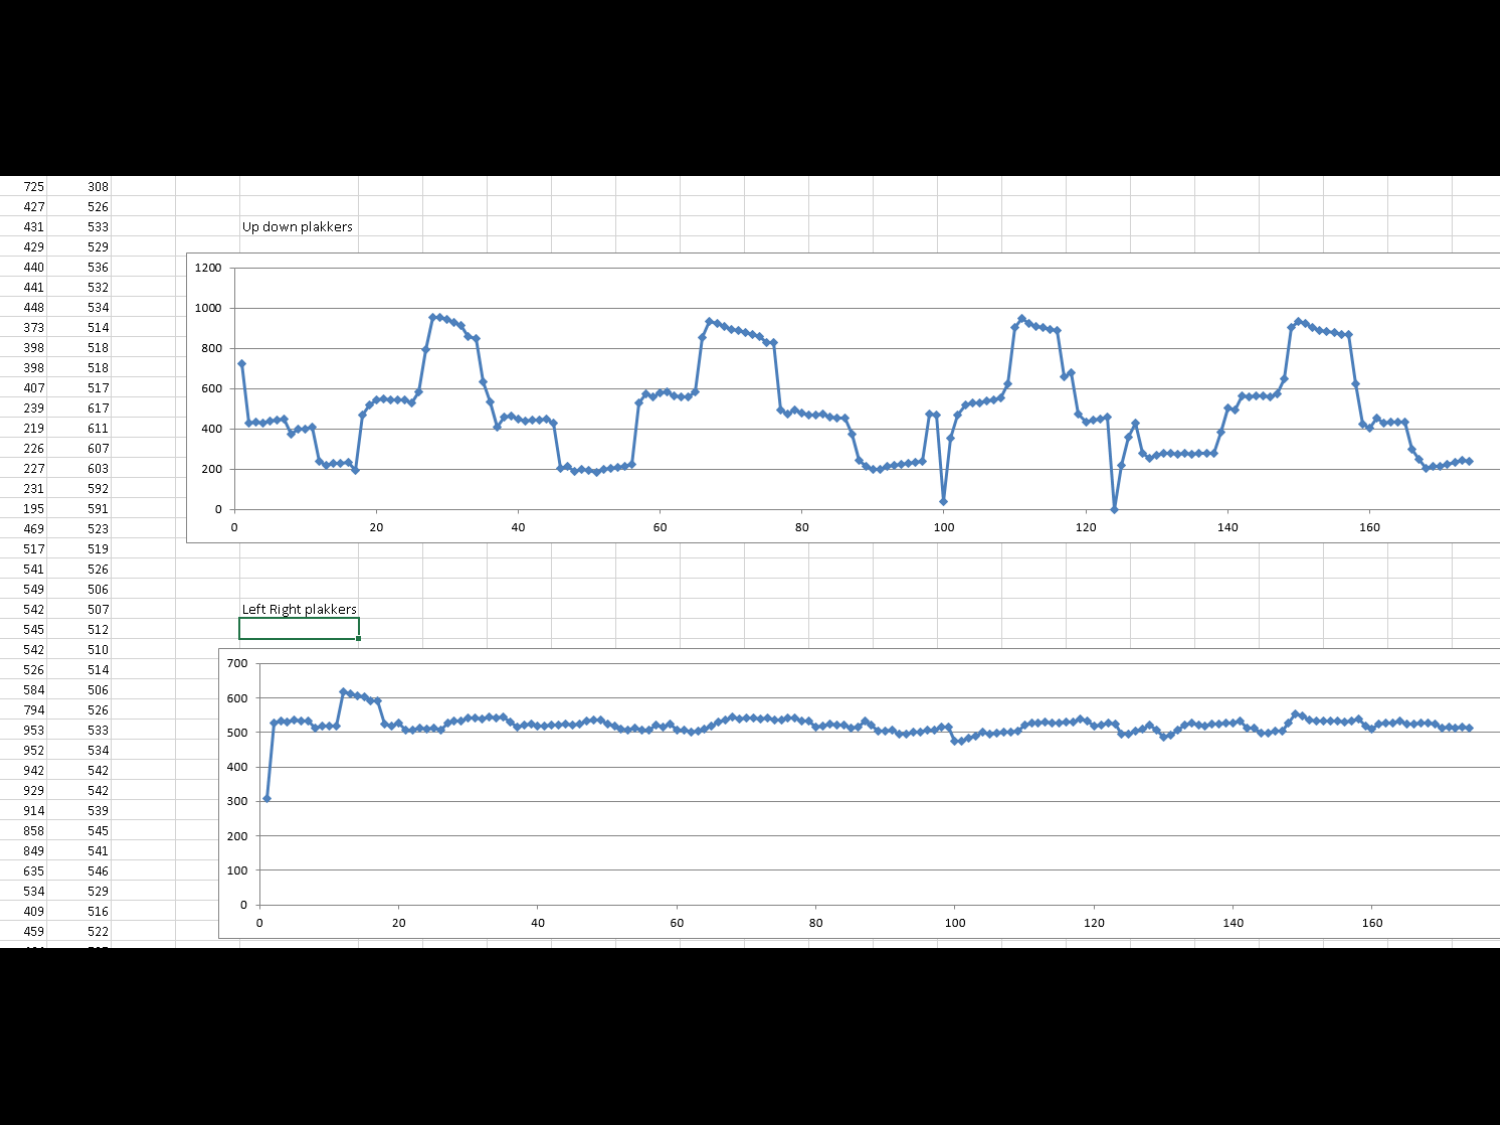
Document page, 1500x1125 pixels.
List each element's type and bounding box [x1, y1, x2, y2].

picture [0, 176, 1500, 949]
